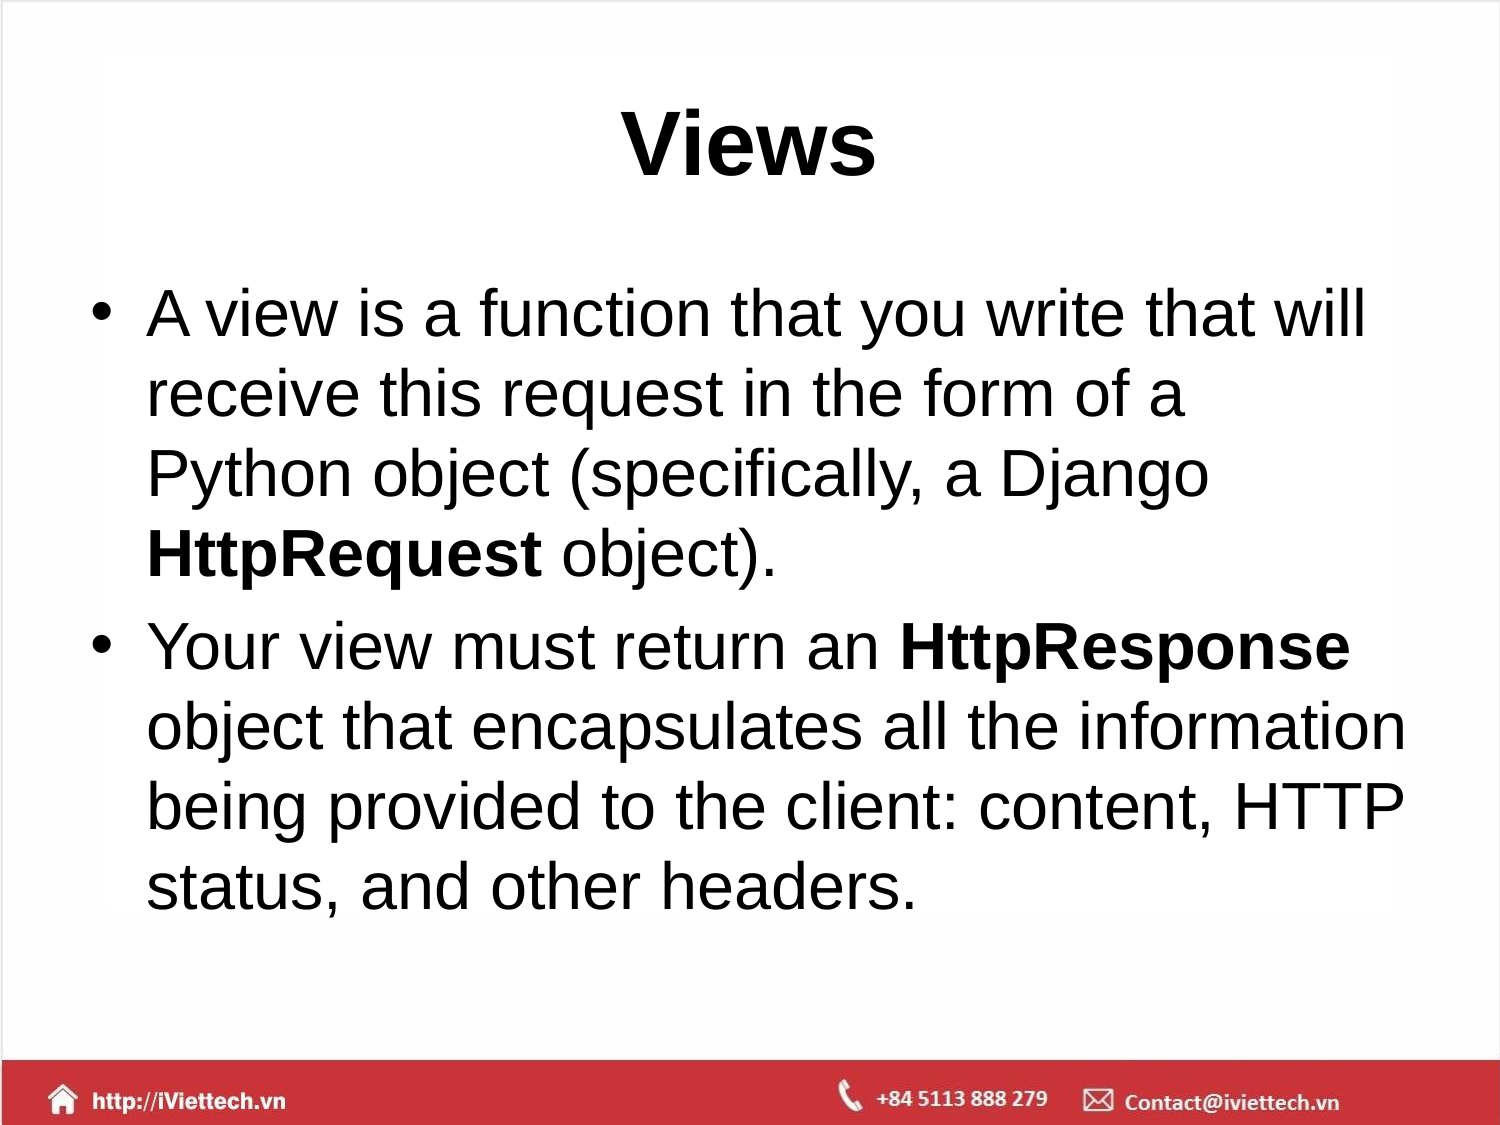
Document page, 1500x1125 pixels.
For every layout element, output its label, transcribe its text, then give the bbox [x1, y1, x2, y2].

title Views [75, 45, 1425, 233]
picture [0, 0, 1500, 1125]
list A view is a function that you write that will receive this request in the form of a Python object (specifically, a Django HttpRequest object). Your view must return an HttpResponse object that encapsulates all the information being provided to the client: content, HTTP status, and other headers. [75, 262, 1425, 1005]
